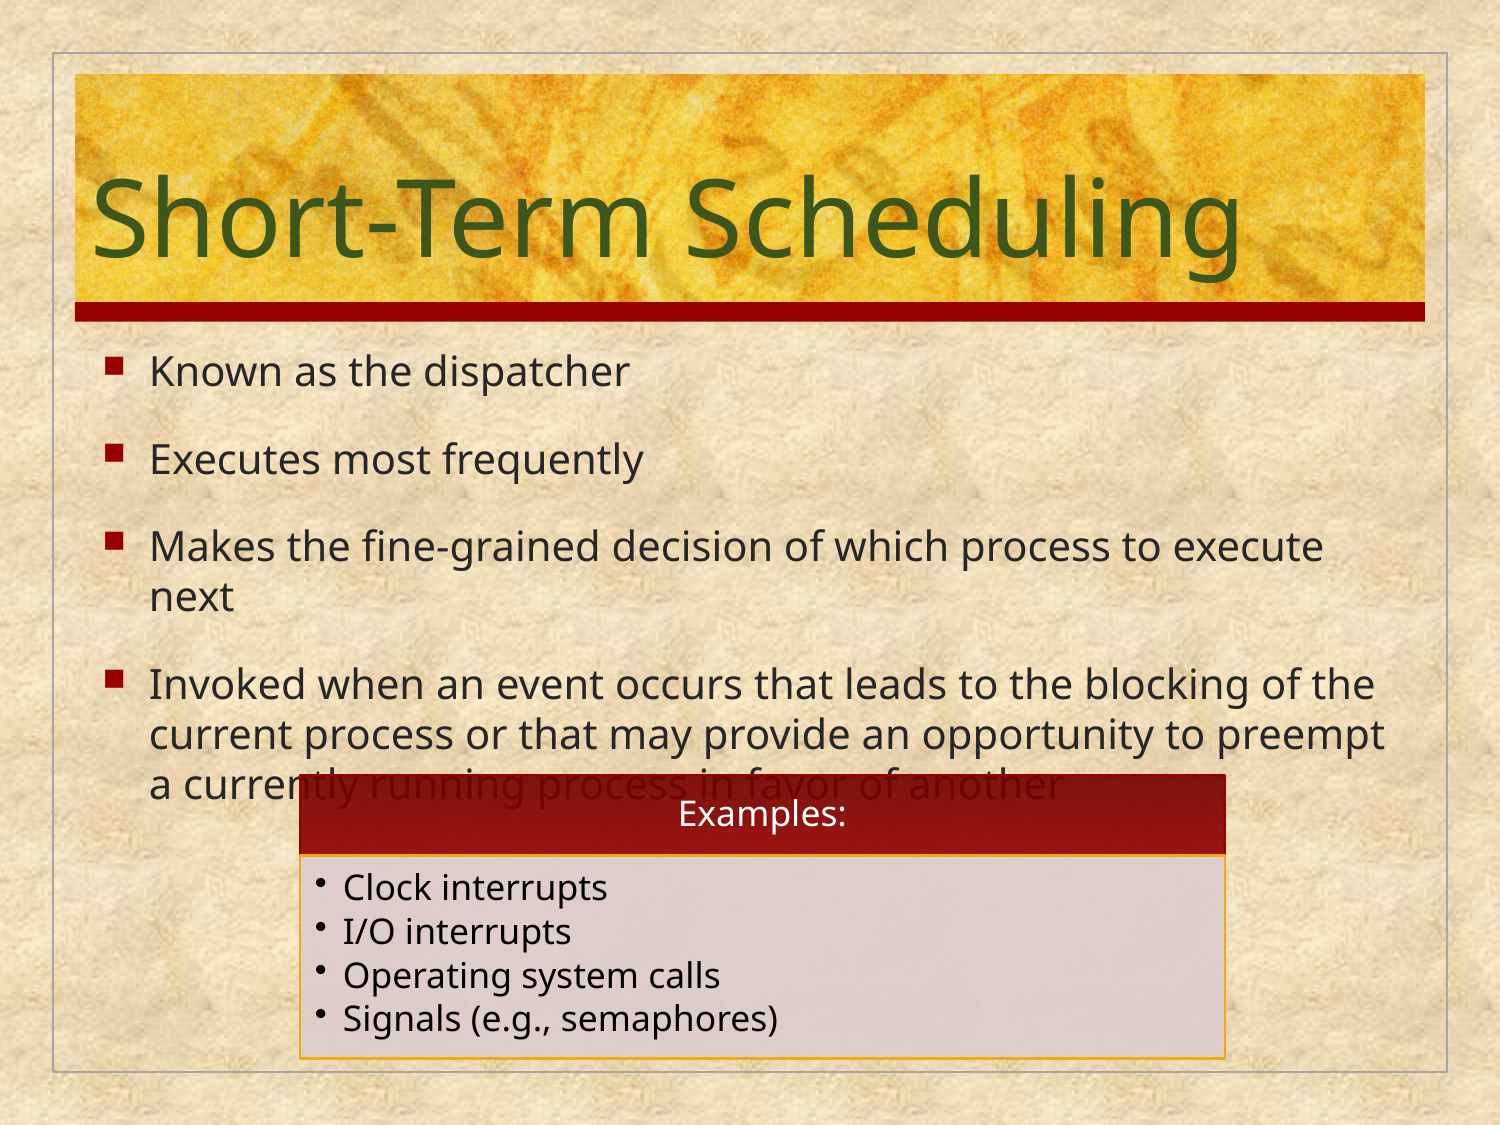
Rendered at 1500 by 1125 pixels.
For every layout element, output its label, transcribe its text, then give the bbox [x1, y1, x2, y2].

picture [54, 54, 1446, 1071]
list Known as the dispatcher Executes most frequently Makes the fine-grained decision of which process to execute next Invoked when an event occurs that leads to the blocking of the current process or that may provide an opportunity to preempt a currently running process in favor of another [87, 337, 1425, 1125]
title Short-Term Scheduling [75, 62, 1359, 280]
picture [0, 0, 1500, 1125]
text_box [299, 774, 1226, 1060]
